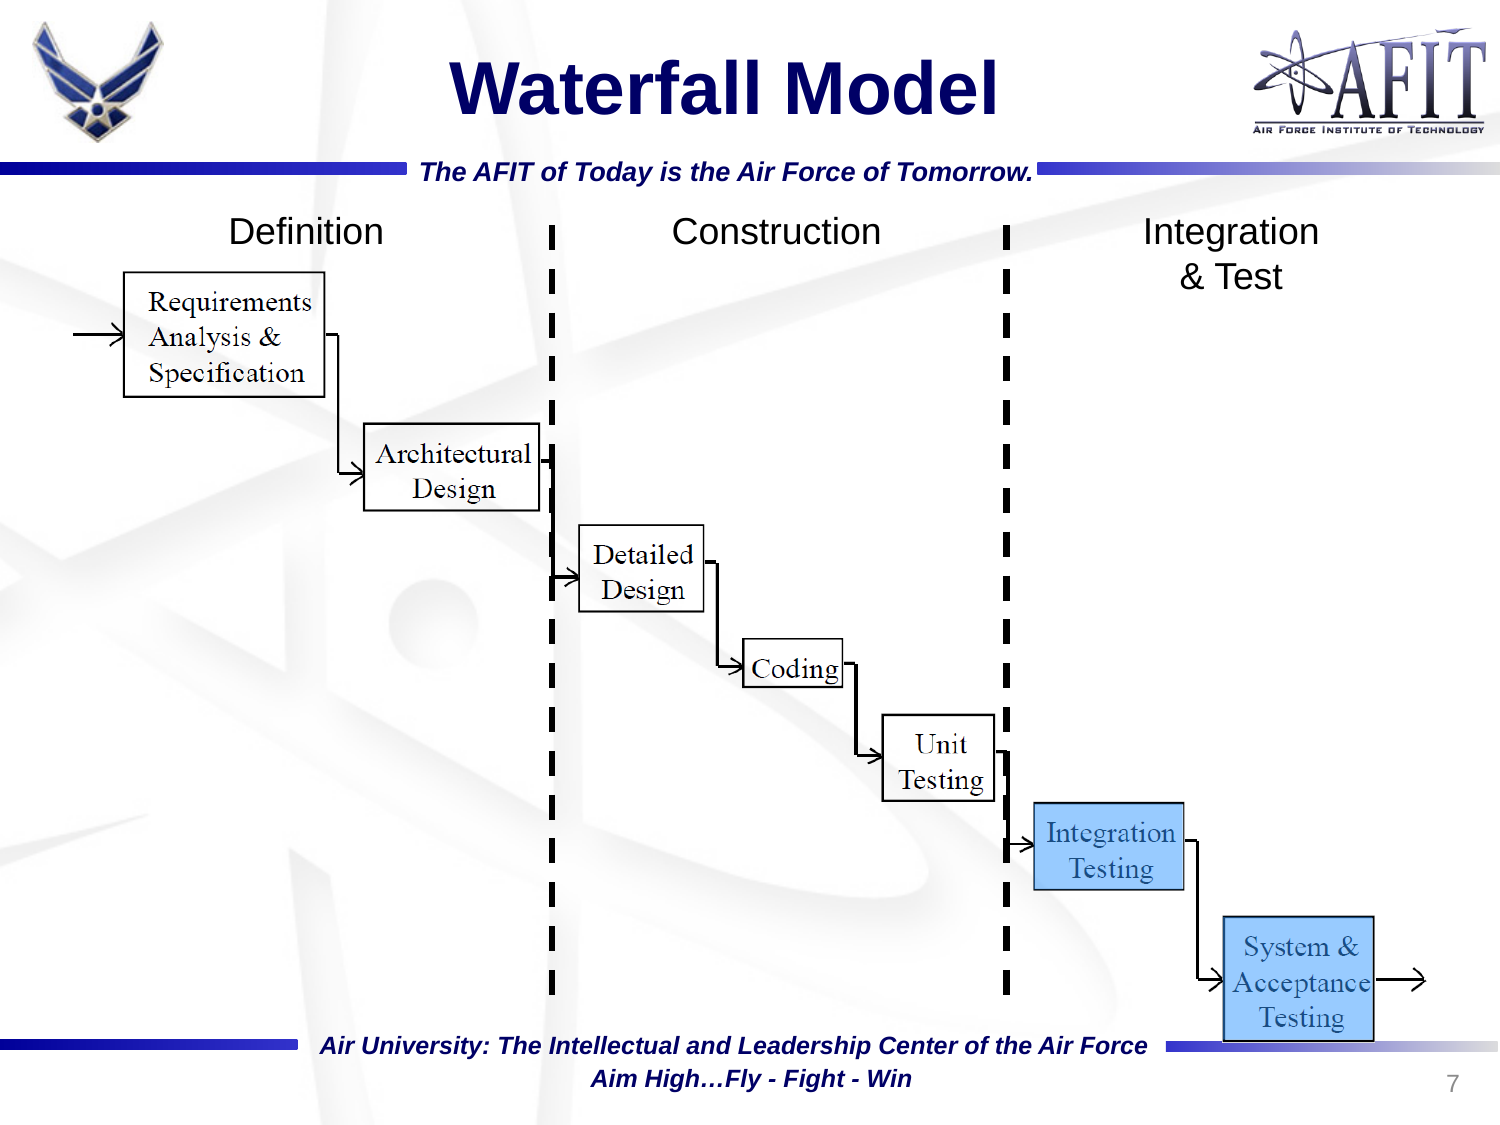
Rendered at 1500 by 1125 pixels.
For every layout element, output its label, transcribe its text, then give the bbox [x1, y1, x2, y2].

title Waterfall Model [87, 0, 1363, 169]
slide_number 7 [1125, 1052, 1475, 1113]
text_box Construction [607, 199, 946, 260]
picture [66, 262, 1434, 1051]
picture [32, 21, 87, 143]
text_box Definition [137, 199, 475, 260]
text_box Integration & Test [1062, 199, 1400, 260]
